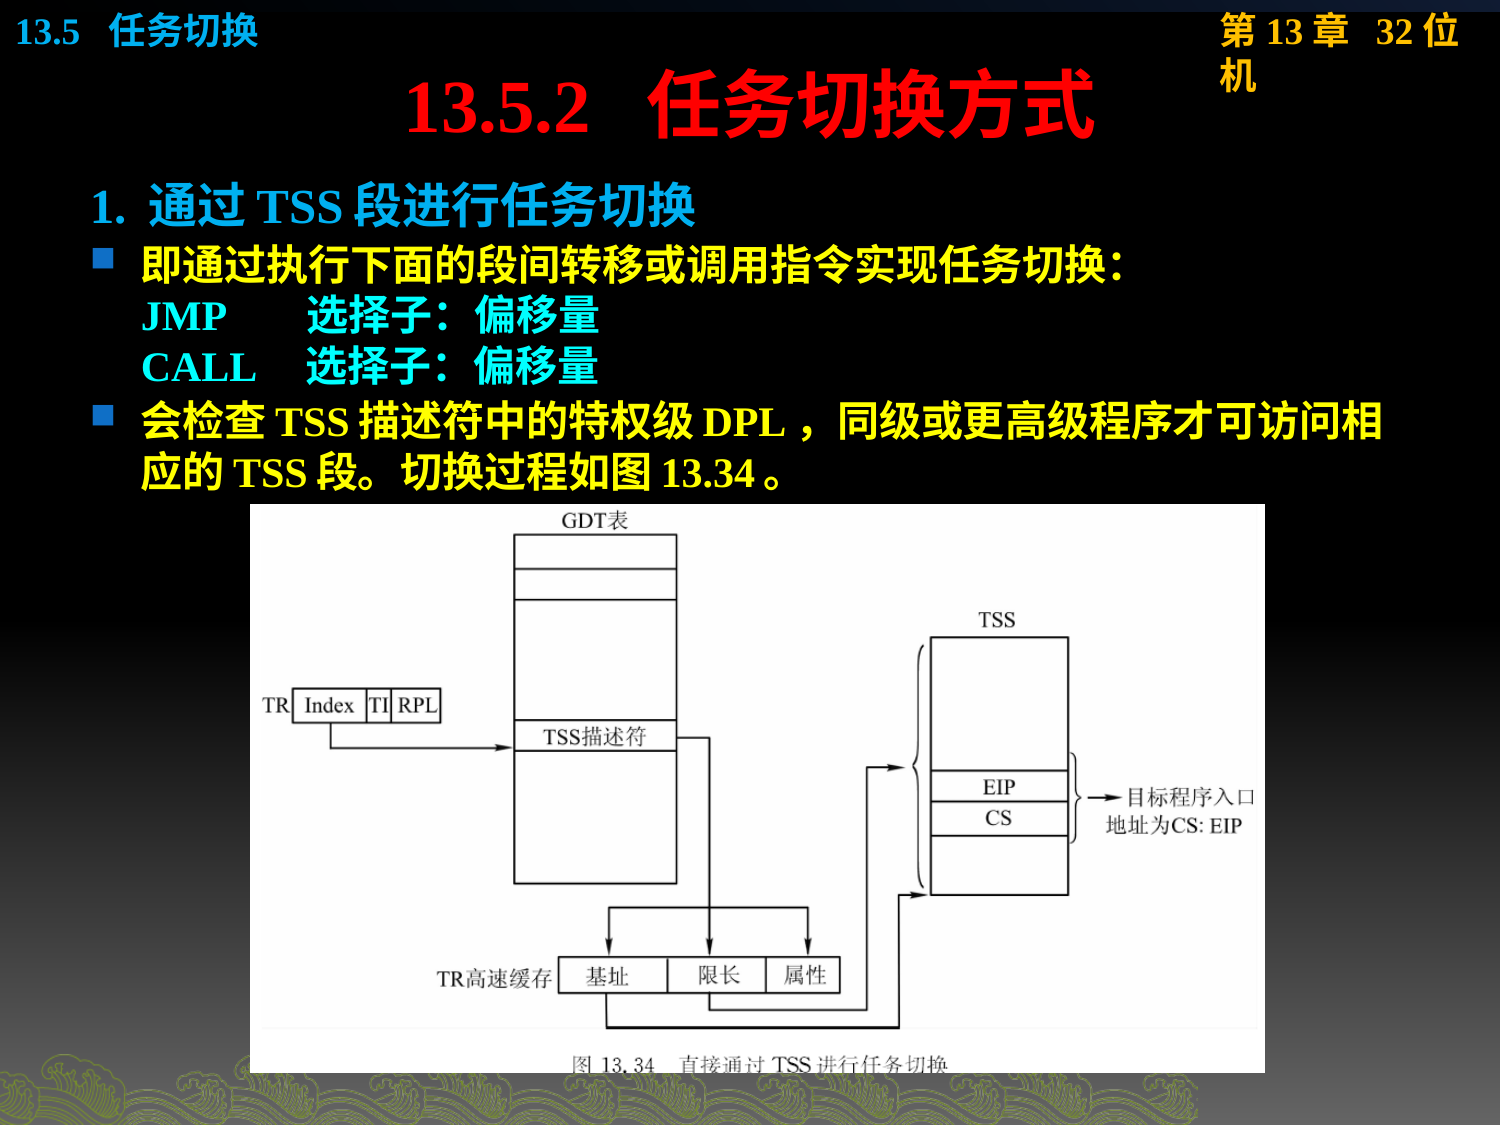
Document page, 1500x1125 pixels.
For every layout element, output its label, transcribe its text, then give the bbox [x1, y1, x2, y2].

list 1. 通过TSS段进行任务切换 即通过执行下面的段间转移或调用指令实现任务切换： JMP 选择子：偏移量 CALL 选择子：偏移量 会检查TSS描述符中的特权级DPL，同级或更高级程序才可访问相应的TSS段。切换过程如图13.34。 [75, 167, 1425, 505]
title 13.5.2 任务切换方式 [75, 29, 1425, 167]
picture [250, 503, 1265, 1074]
